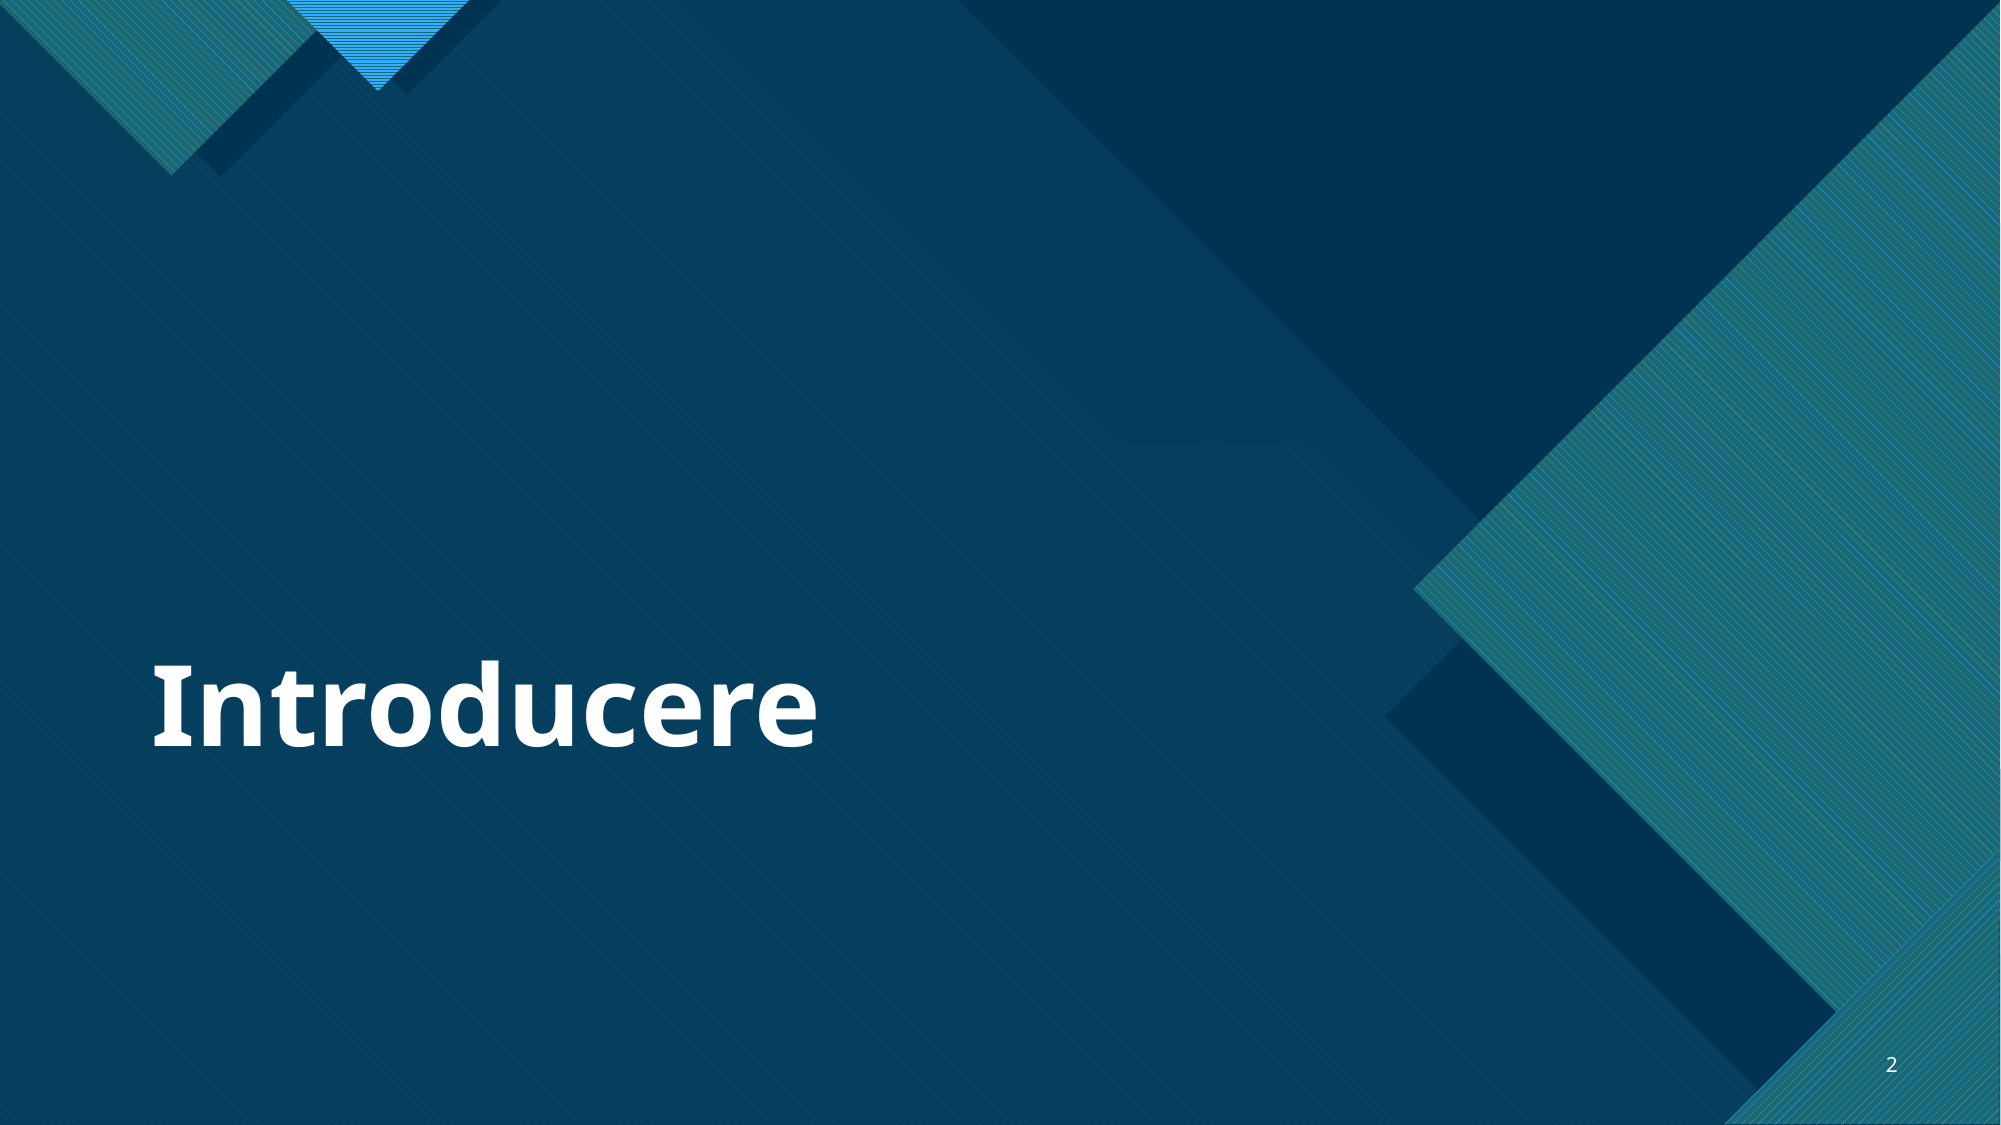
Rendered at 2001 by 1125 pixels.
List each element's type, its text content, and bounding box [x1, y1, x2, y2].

slide_number 2 [1845, 1035, 1913, 1096]
title Introducere [136, 637, 1413, 779]
